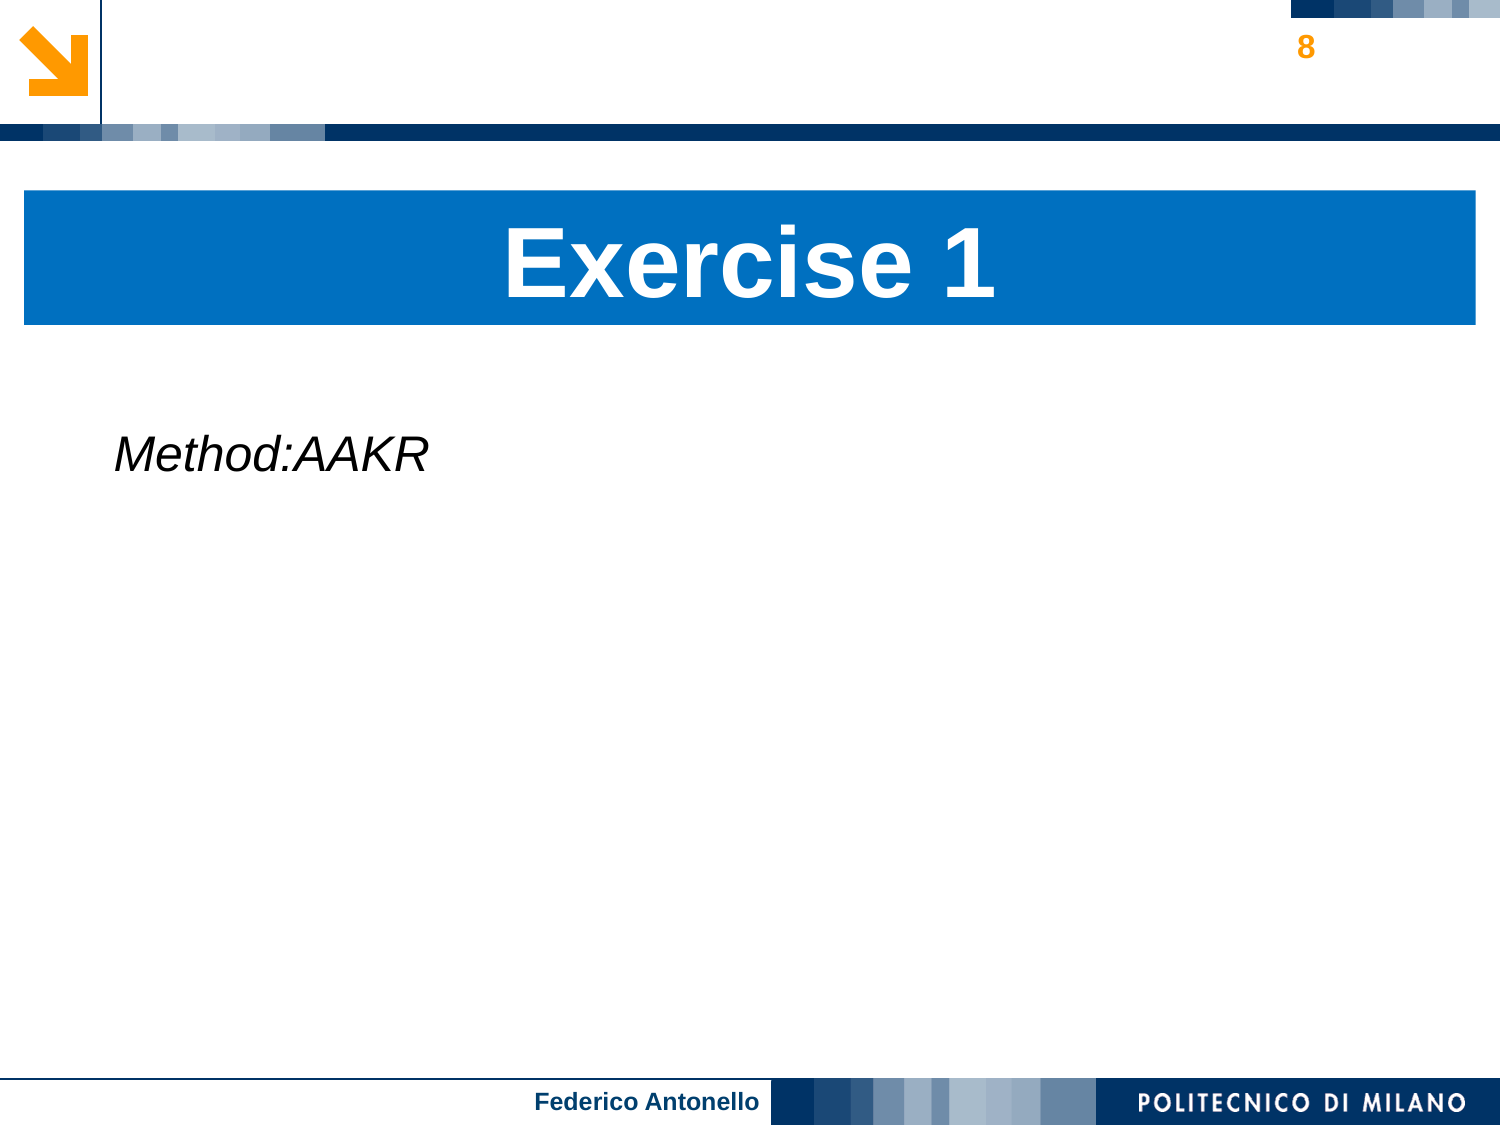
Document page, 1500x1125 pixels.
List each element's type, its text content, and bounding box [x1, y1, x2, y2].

text_box Method:AAKR [98, 413, 1493, 489]
slide_number 8 [1269, 24, 1493, 66]
picture [0, 0, 1500, 141]
picture [0, 1074, 1500, 1125]
text_box Exercise 1 [24, 190, 1476, 325]
